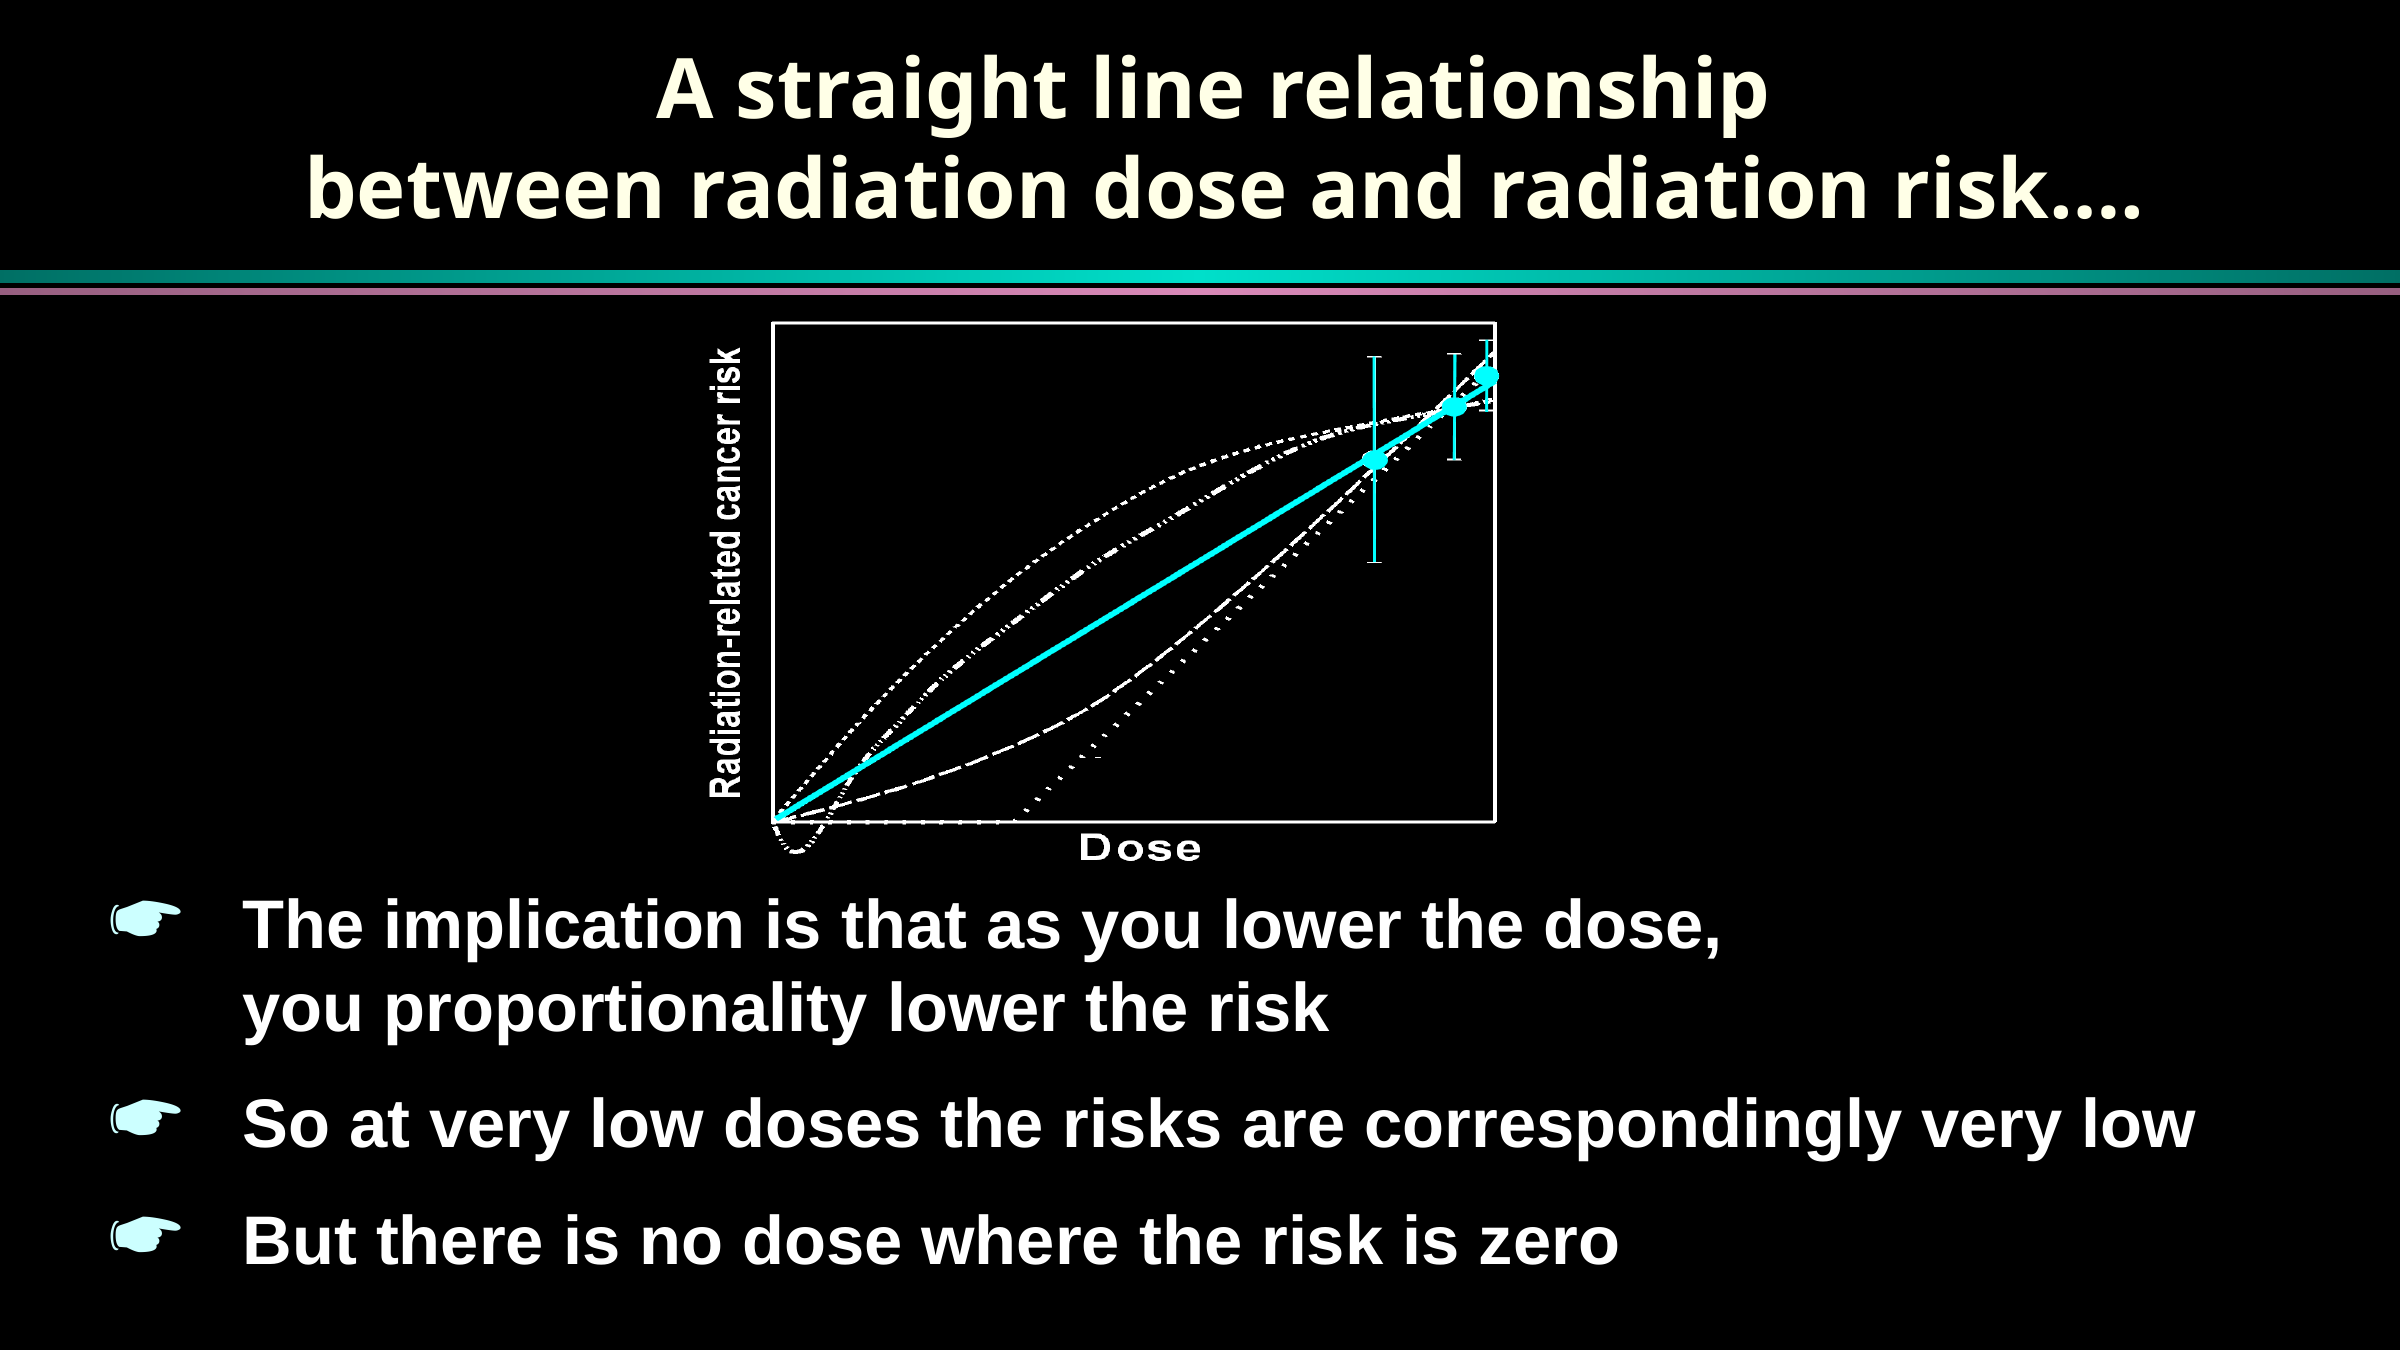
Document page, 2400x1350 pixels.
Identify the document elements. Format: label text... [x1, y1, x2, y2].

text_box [0, 269, 2400, 296]
picture [699, 312, 1508, 863]
text_box The implication is that as you lower the dose, you proportionality lower the risk So at very low doses the risks are correspondingly very low But there is no dose where the risk is zero [87, 799, 2400, 1163]
text_box A straight line relationship between radiation dose and radiation risk…. [24, 24, 2400, 247]
